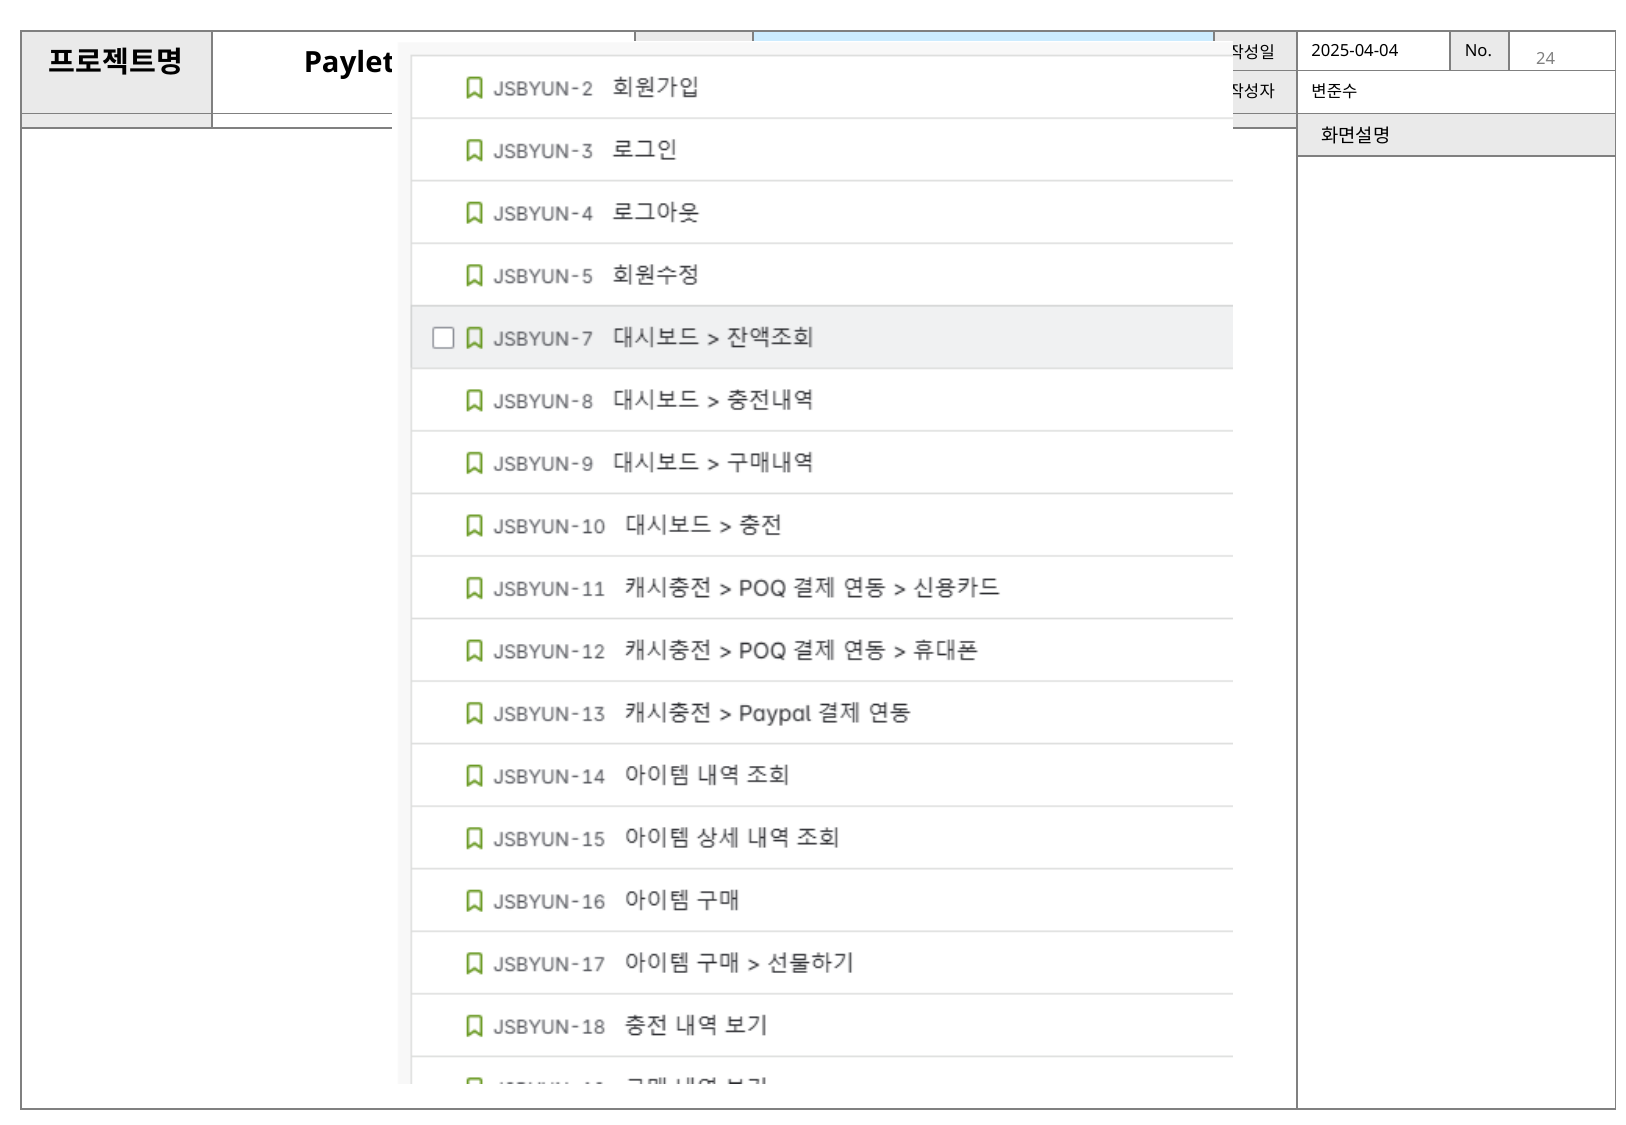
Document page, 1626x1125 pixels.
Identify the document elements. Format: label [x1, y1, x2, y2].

picture [391, 41, 1234, 1084]
